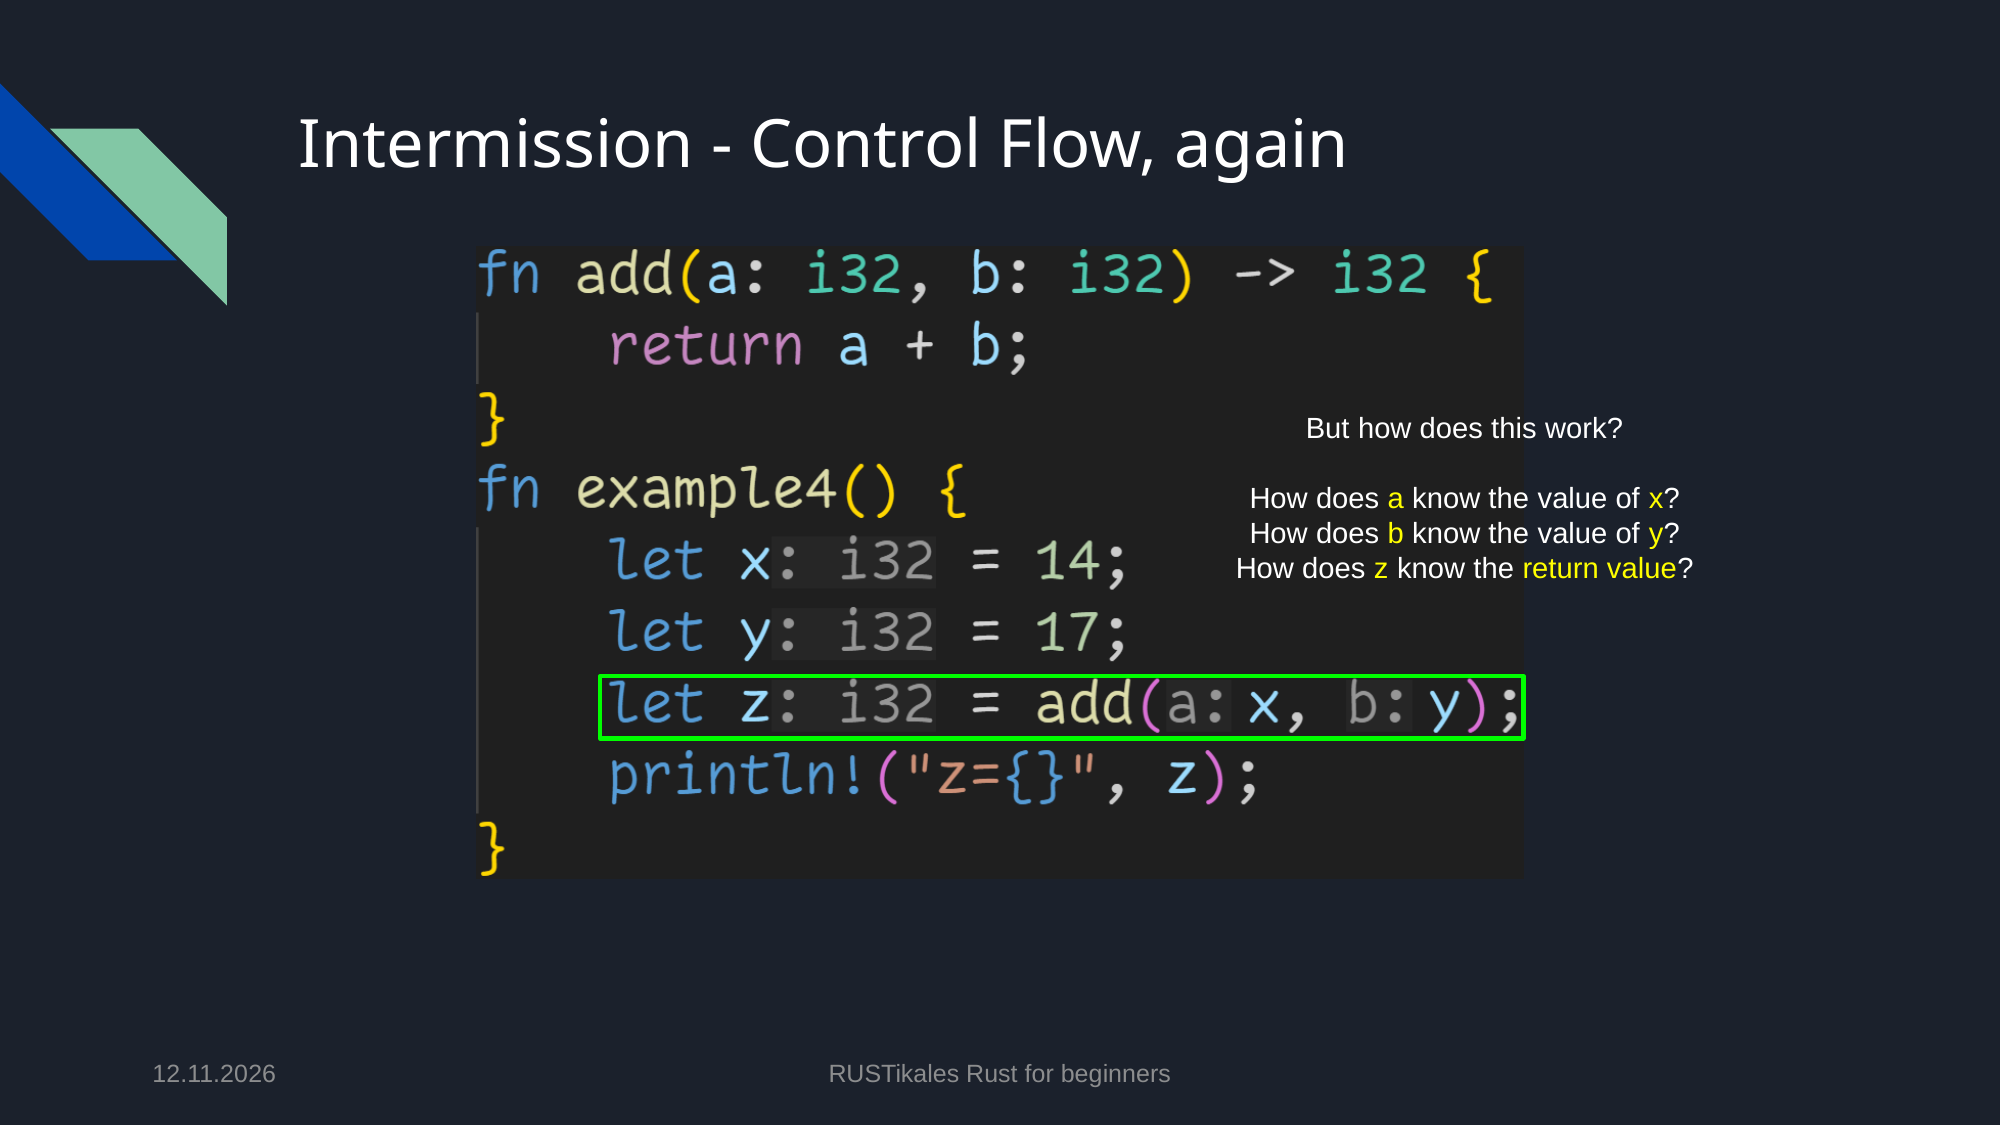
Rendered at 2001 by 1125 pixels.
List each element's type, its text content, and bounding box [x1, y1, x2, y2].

footer RUSTikales Rust for beginners [662, 1042, 1338, 1103]
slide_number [137, 1042, 588, 1103]
text_box But how does this work? How does a know the value of x? How does b know the value of y? How does z know the return value? [1527, 402, 1709, 592]
title Intermission - Control Flow, again [283, 86, 1824, 287]
picture [476, 245, 1524, 879]
